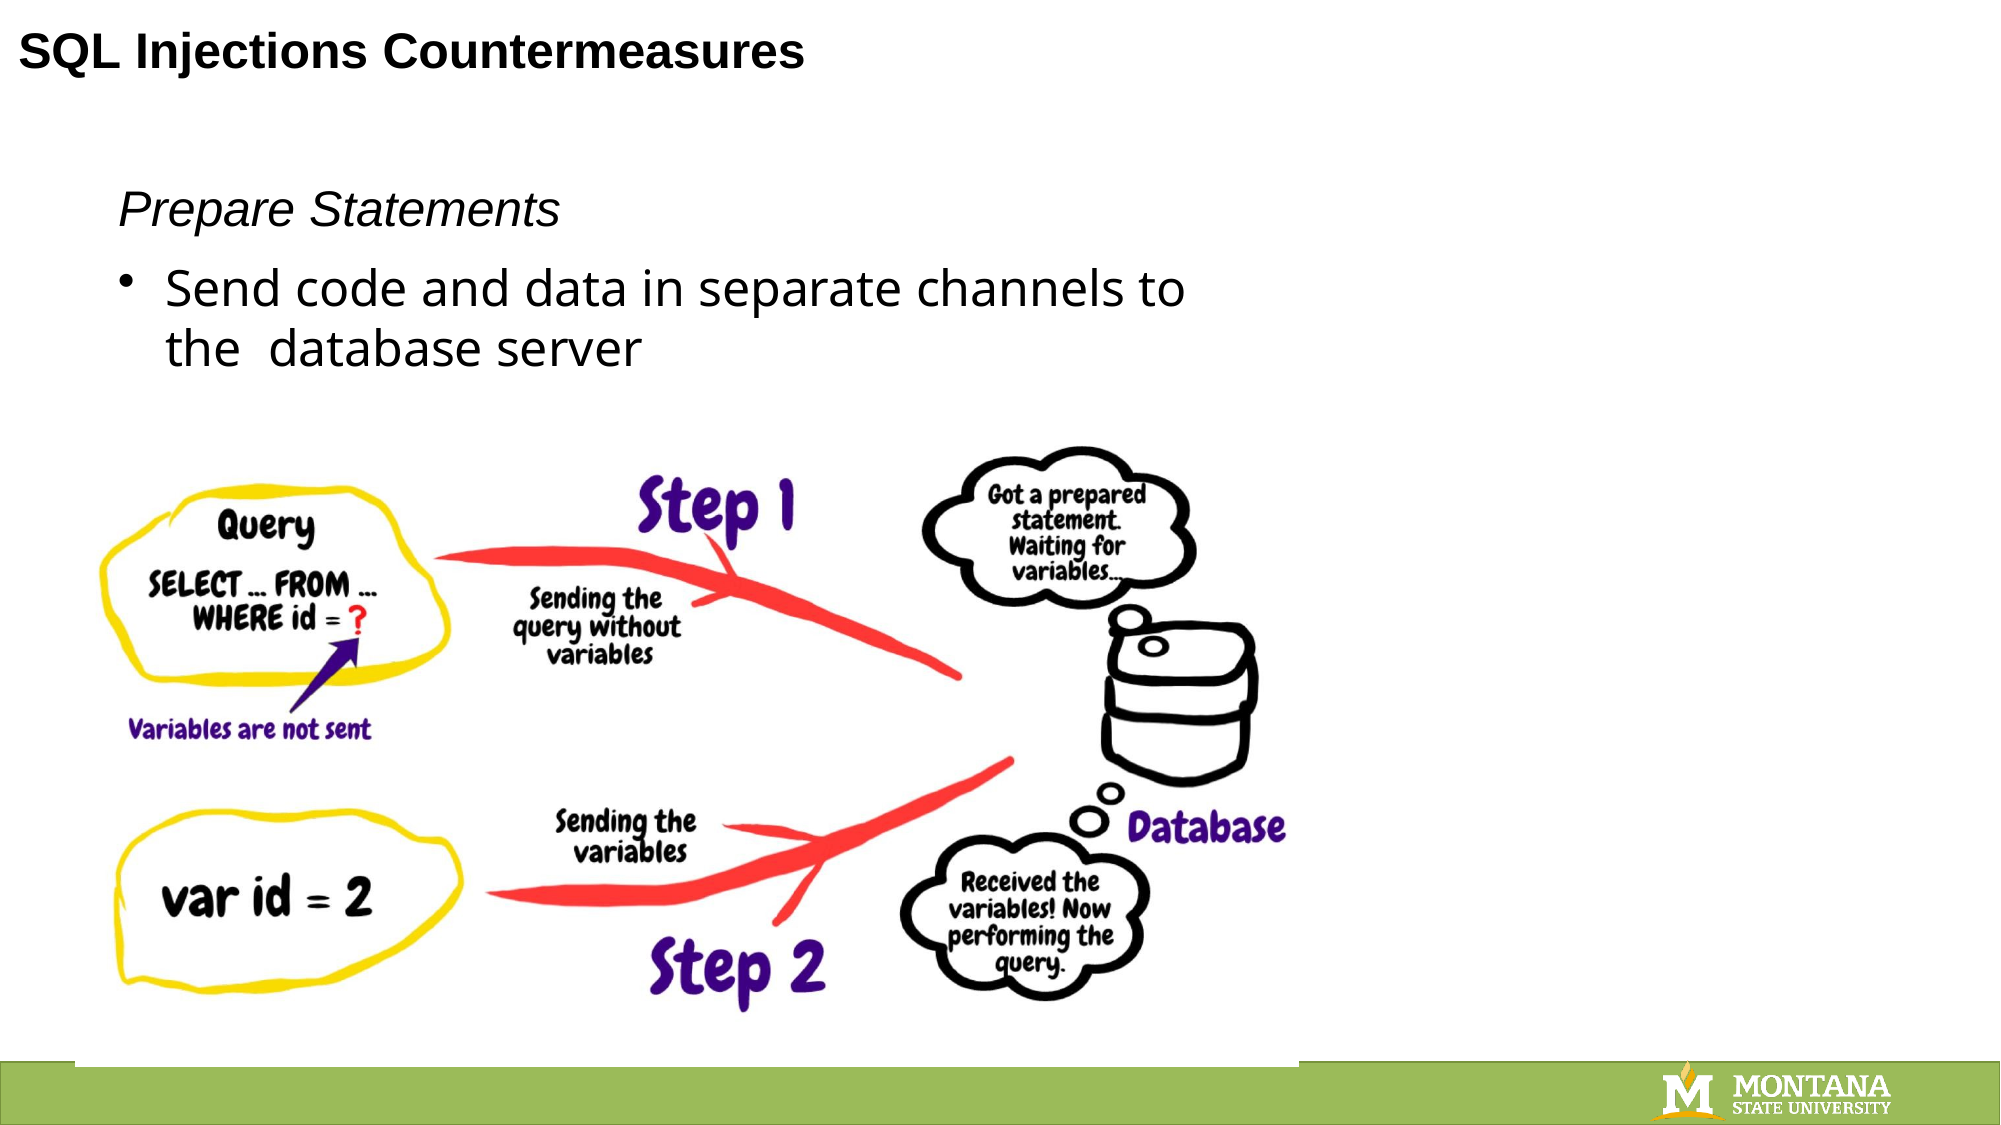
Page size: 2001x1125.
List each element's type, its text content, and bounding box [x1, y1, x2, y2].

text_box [1892, 1060, 2000, 1125]
picture [74, 381, 1299, 1067]
text_box SQL Injections Countermeasures [16, 16, 809, 79]
picture [1649, 1060, 1892, 1122]
text_box Prepare Statements Send code and data in separate channels to the database server [115, 153, 1230, 377]
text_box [0, 1060, 1647, 1125]
